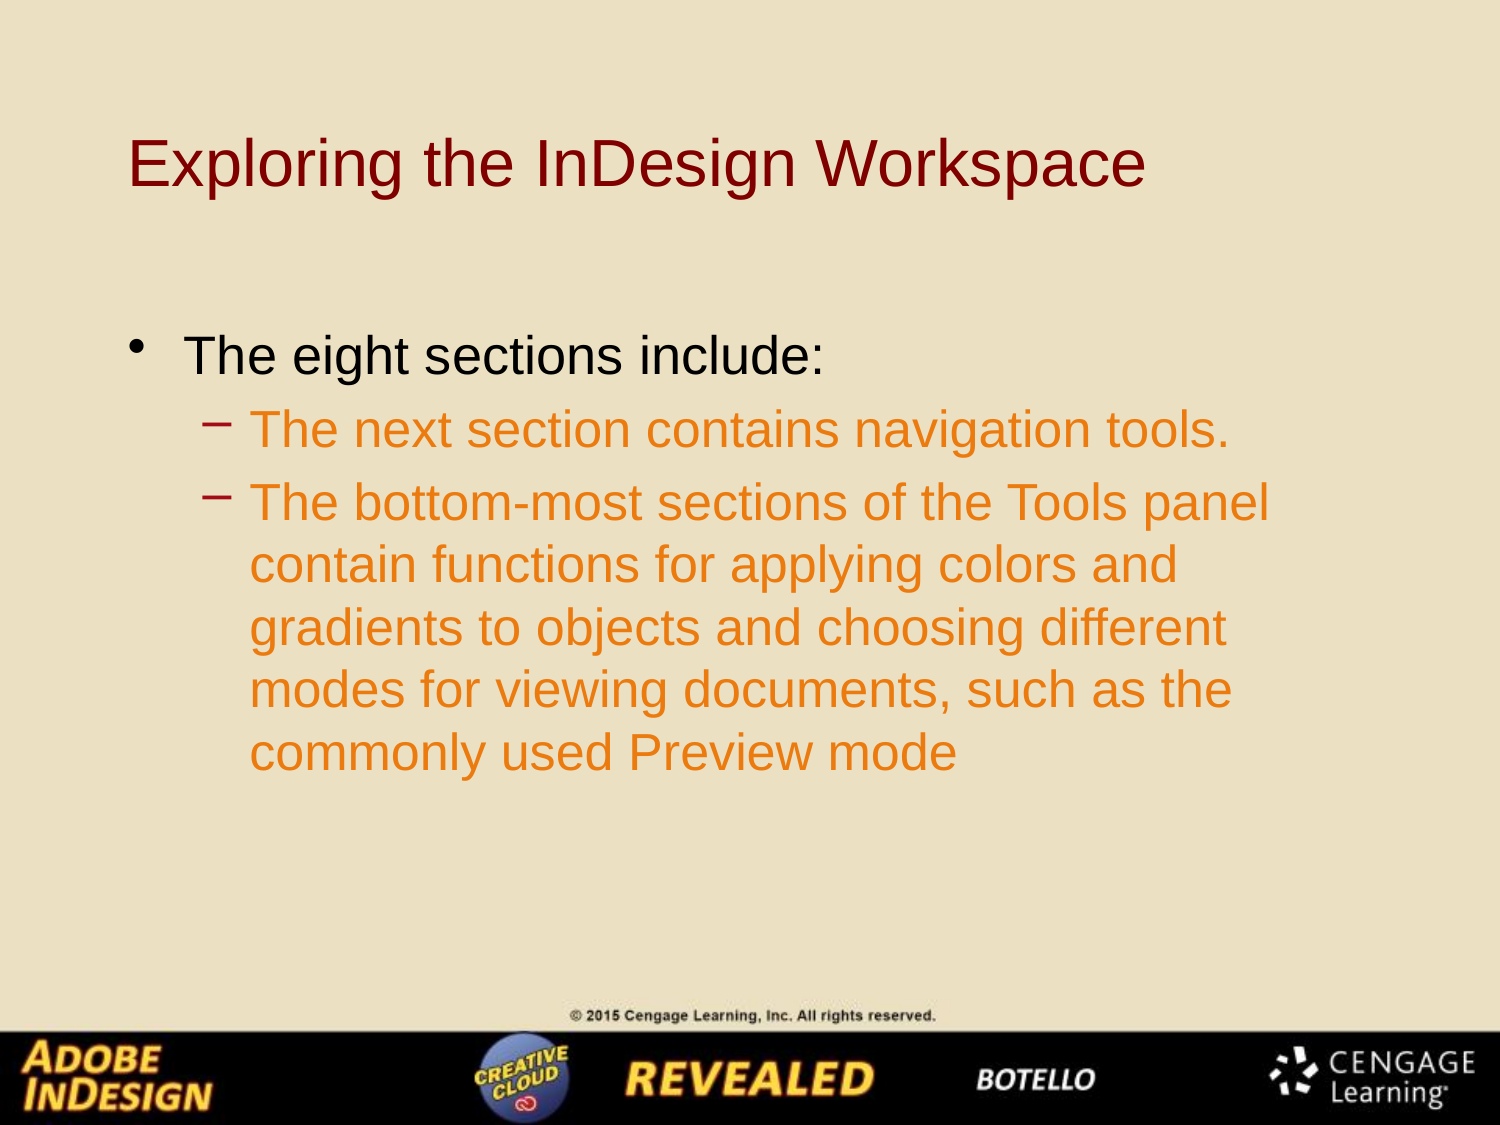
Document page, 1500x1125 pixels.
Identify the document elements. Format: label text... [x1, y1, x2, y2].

list The eight sections include: The next section contains navigation tools. The bottom-most sections of the Tools panel contain functions for applying colors and gradients to objects and choosing different modes for viewing documents, such as the commonly used Preview mode [112, 312, 1388, 1000]
title Exploring the InDesign Workspace [112, 99, 1388, 300]
picture [0, 0, 1500, 1125]
